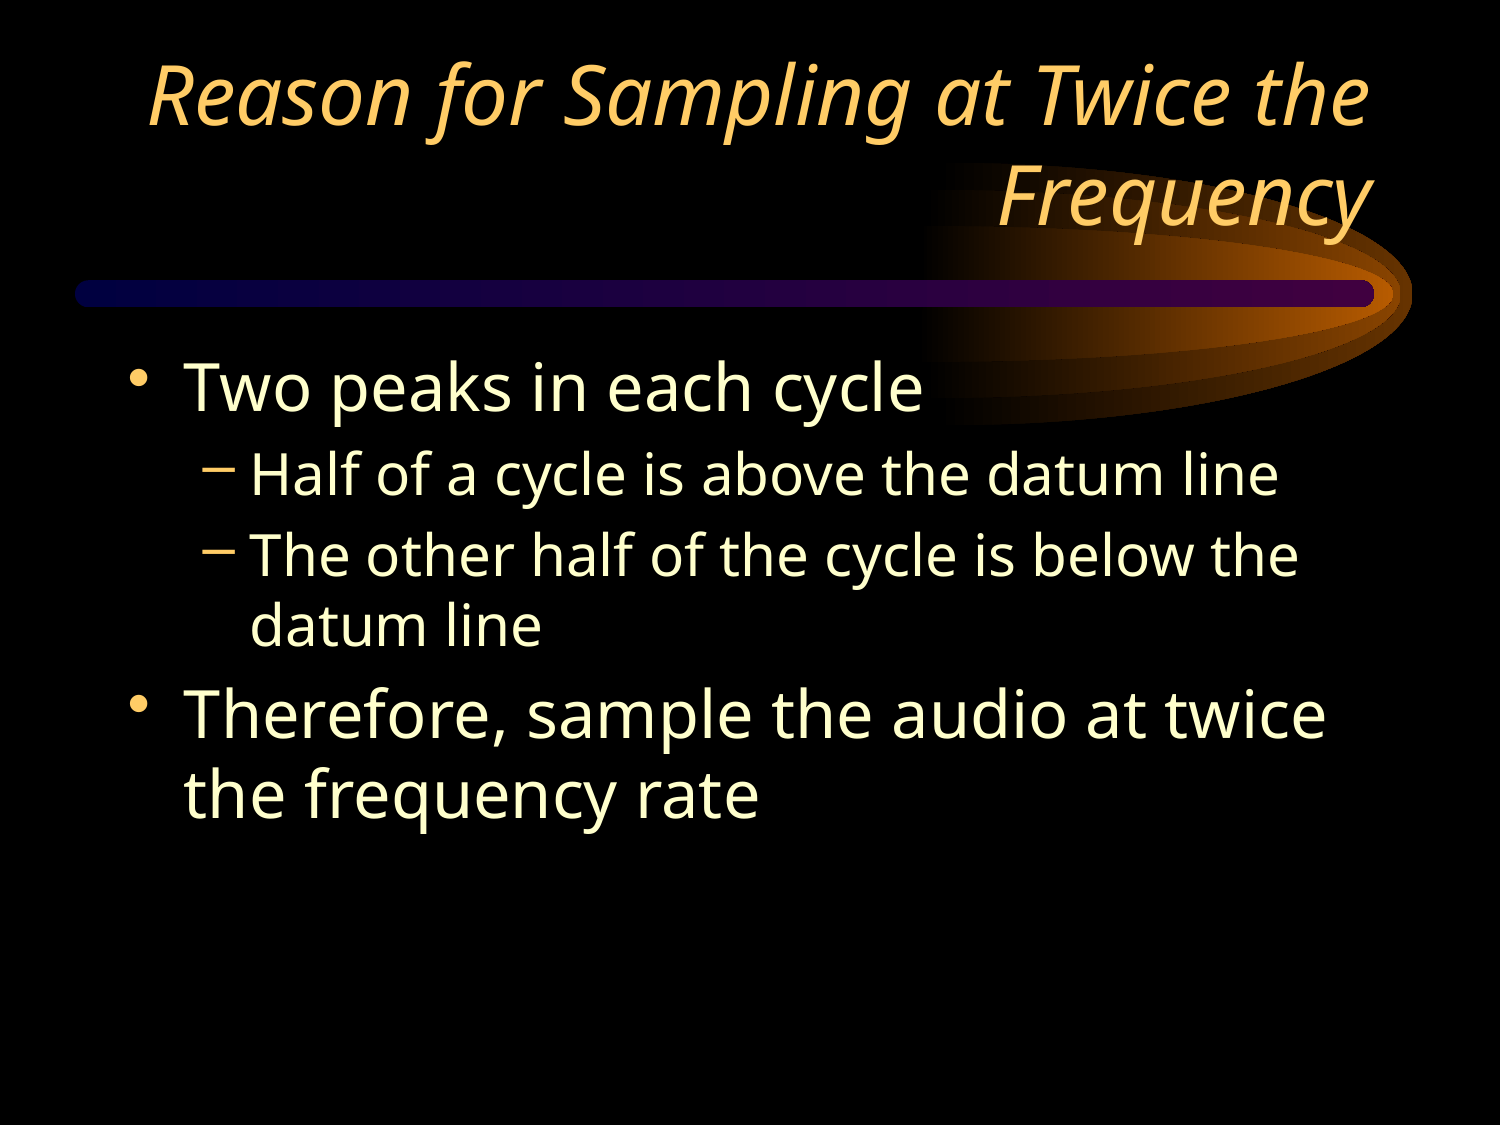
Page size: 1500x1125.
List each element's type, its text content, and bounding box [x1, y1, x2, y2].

title Reason for Sampling at Twice the Frequency [112, 62, 1388, 251]
list Two peaks in each cycle Half of a cycle is above the datum line The other half of the cycle is below the datum line Therefore, sample the audio at twice the frequency rate [112, 337, 1388, 1013]
